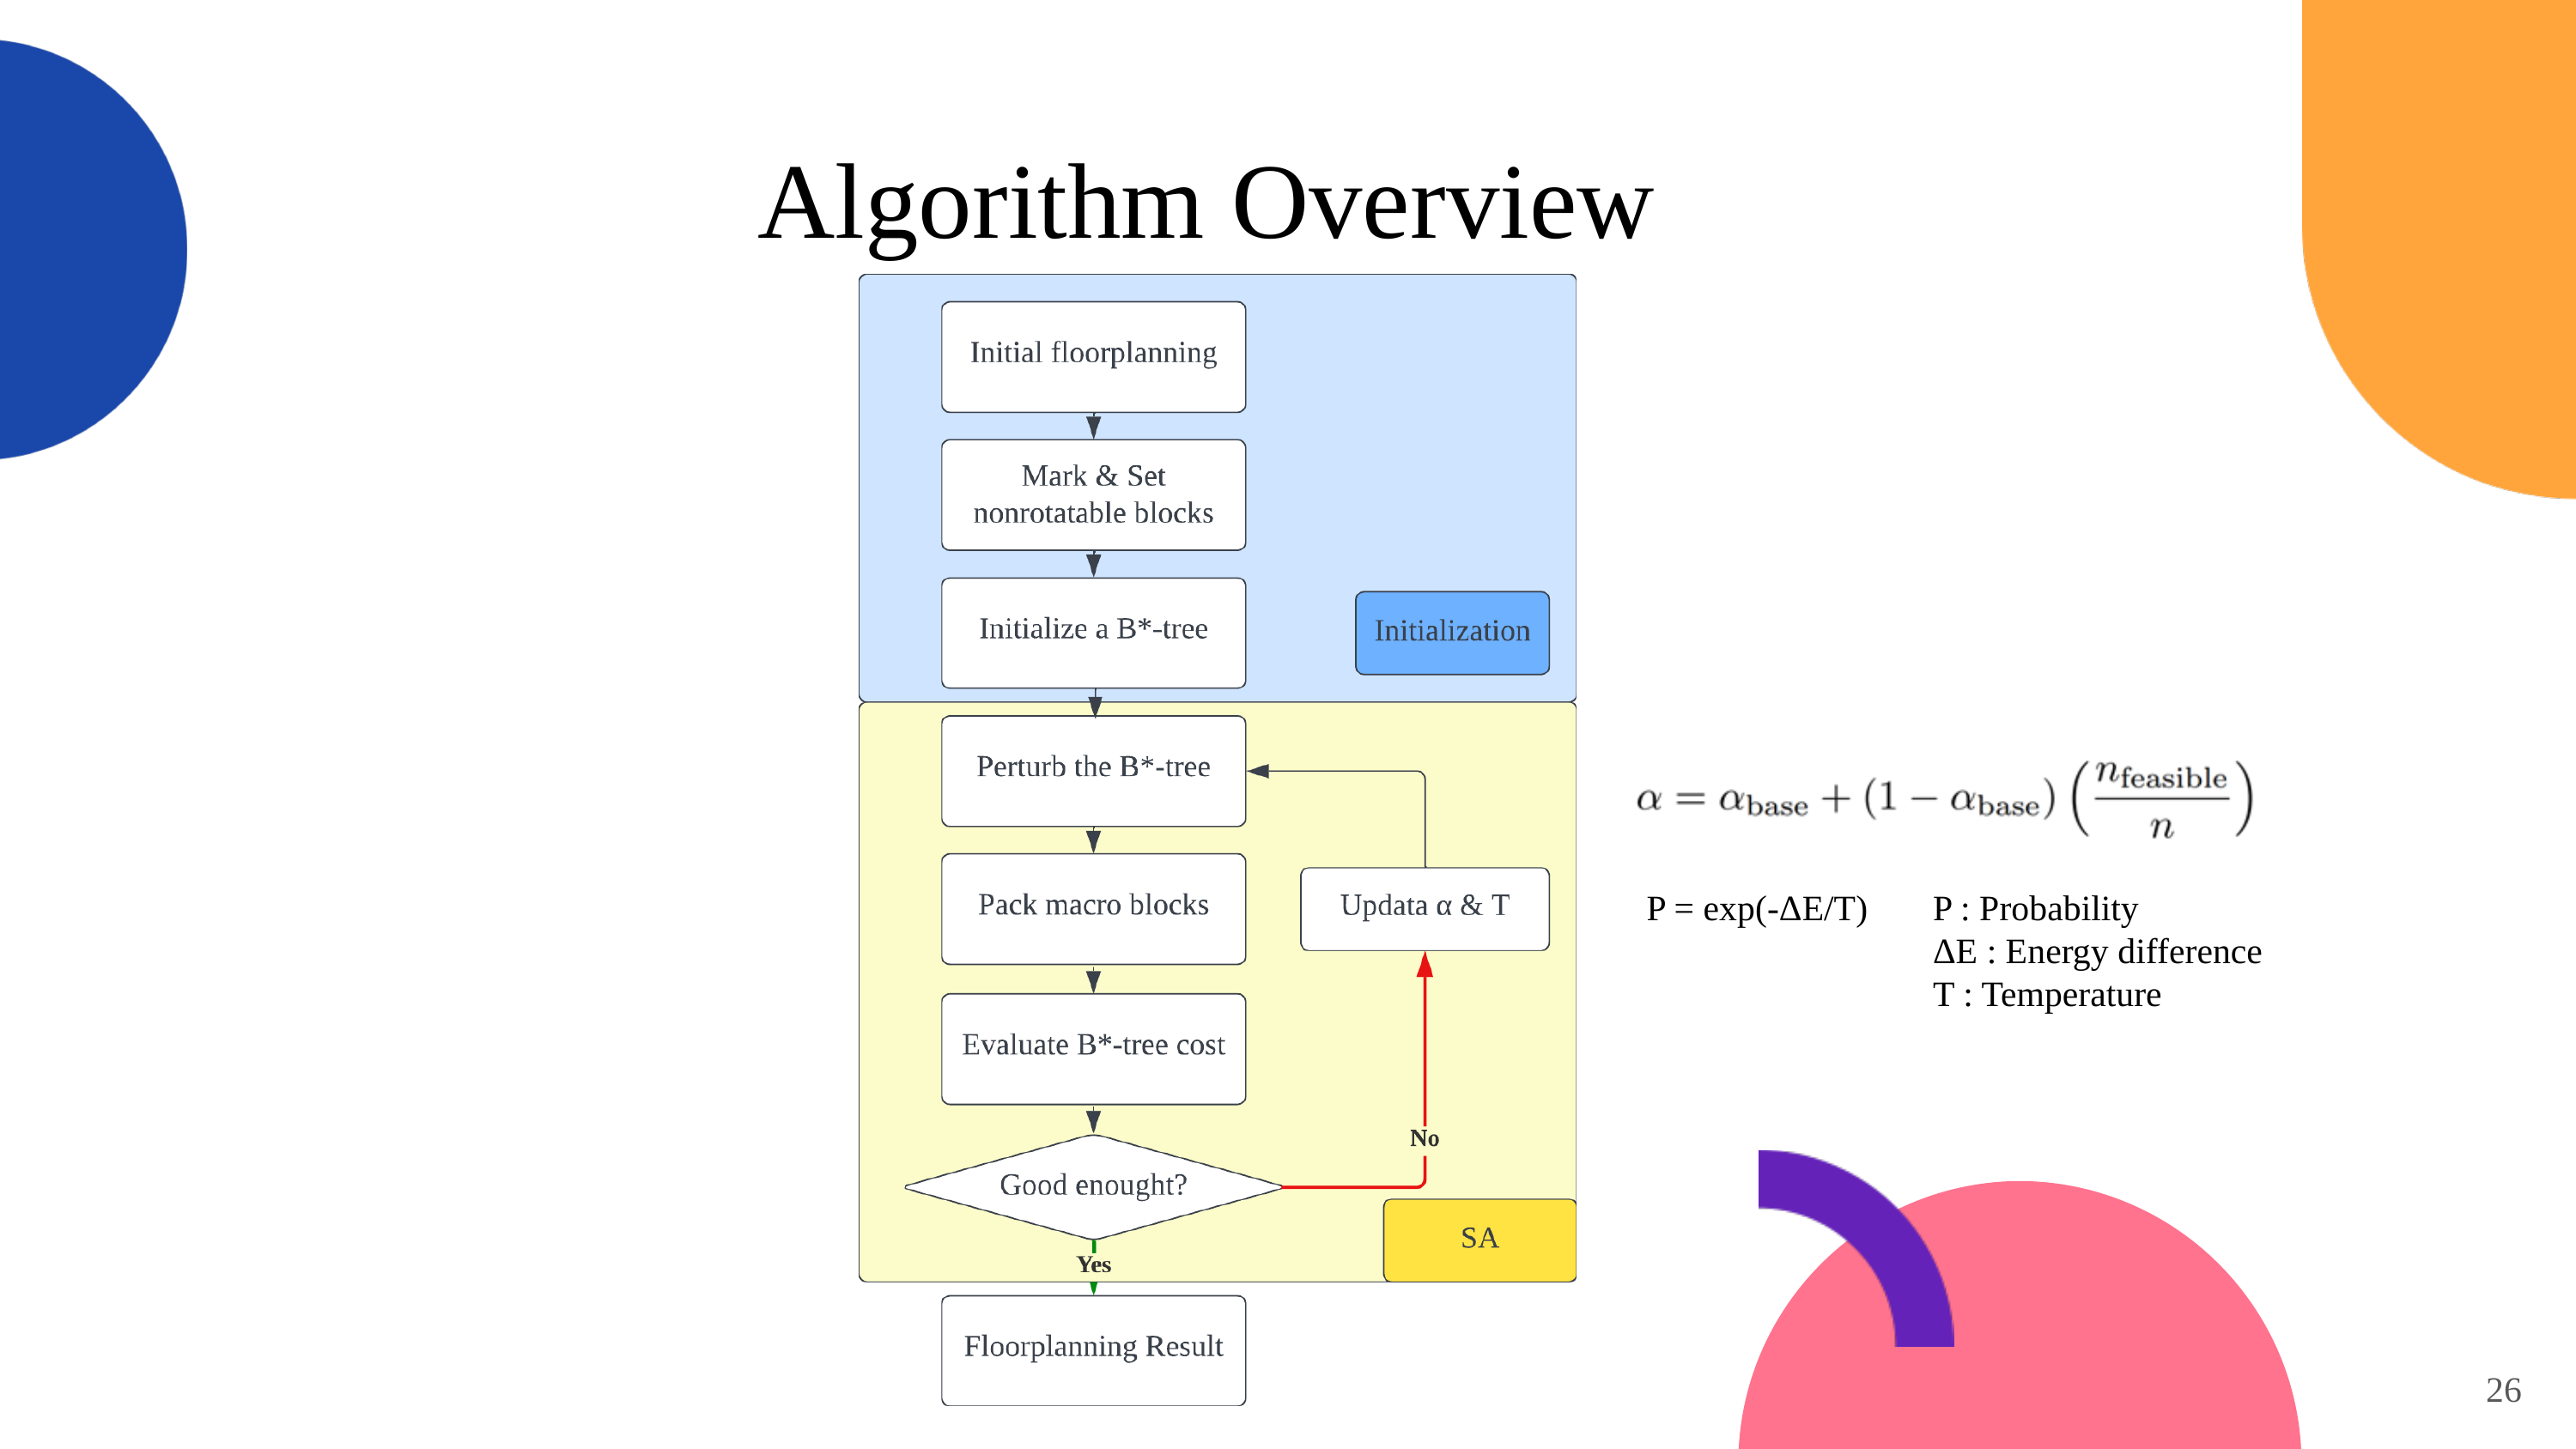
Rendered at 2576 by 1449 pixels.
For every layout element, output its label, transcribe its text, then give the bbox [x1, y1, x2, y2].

picture [1633, 756, 2257, 842]
picture [858, 274, 1577, 1406]
text_box ‹#› [2458, 1360, 2536, 1416]
picture [1758, 1150, 1955, 1348]
text_box [1738, 1180, 2301, 1449]
picture [0, 39, 294, 459]
text_box Algorithm Overview [316, 118, 2098, 273]
text_box P : Probability ΔE : Energy difference T : Temperature [1920, 871, 2340, 1027]
picture [2301, 0, 2576, 500]
text_box P = exp(-ΔE/T) [1633, 871, 1920, 941]
